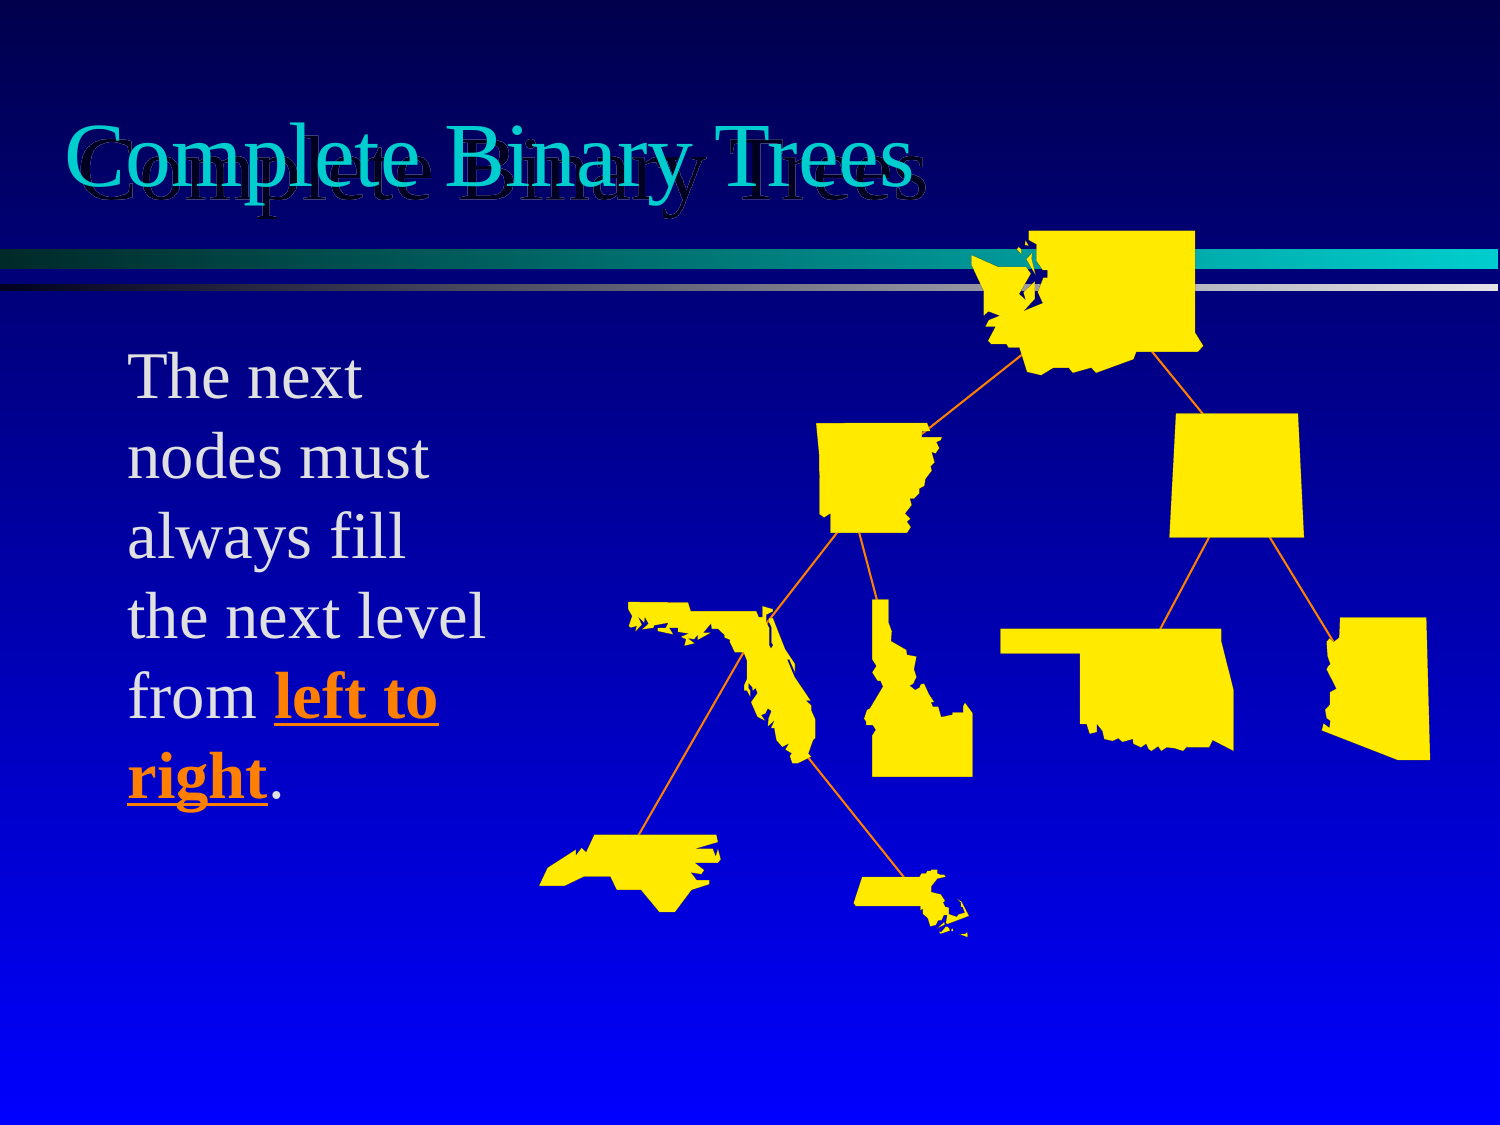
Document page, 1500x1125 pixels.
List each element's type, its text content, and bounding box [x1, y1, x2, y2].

picture [625, 599, 824, 765]
list The next nodes must always fill the next level from left to right. [111, 324, 521, 1001]
picture [969, 223, 1206, 383]
picture [852, 865, 971, 941]
picture [861, 597, 979, 780]
picture [537, 830, 723, 917]
title Complete Binary Trees [49, 55, 1326, 245]
picture [1166, 411, 1311, 540]
picture [1319, 614, 1436, 763]
picture [998, 622, 1236, 758]
picture [814, 421, 948, 535]
